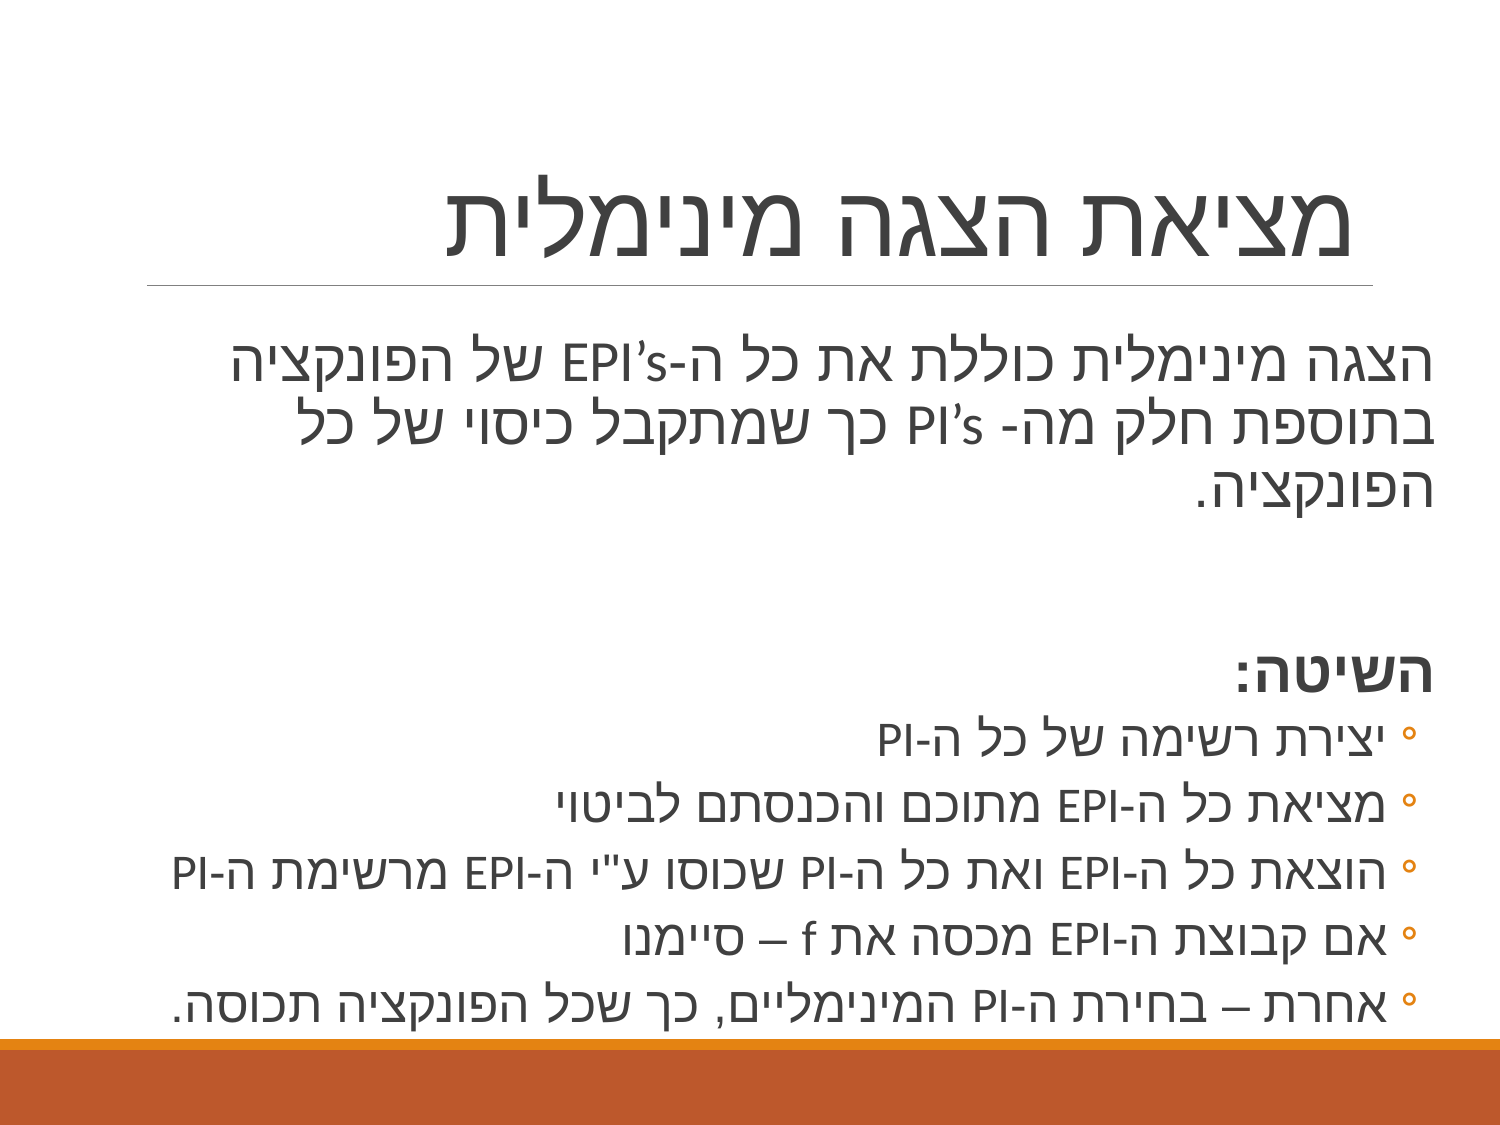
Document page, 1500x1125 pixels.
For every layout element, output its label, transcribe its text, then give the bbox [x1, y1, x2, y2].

title מציאת הצגה מינימלית [134, 47, 1373, 224]
list הצגה מינימלית כוללת את כל ה-EPI’s של הפונקציה בתוספת חלק מה- PI’s כך שמתקבל כיסוי של כל הפונקציה. השיטה: יצירת רשימה של כל ה-PI מציאת כל ה-EPI מתוכם והכנסתם לביטוי הוצאת כל ה-EPI ואת כל ה-PI שכוסו ע''י ה-EPI מרשימת ה-PI אם קבוצת ה-EPI מכסה את f – סיימנו אחרת – בחירת ה-PI המינימליים, כך שכל הפונקציה תכוסה. [56, 224, 1452, 1038]
